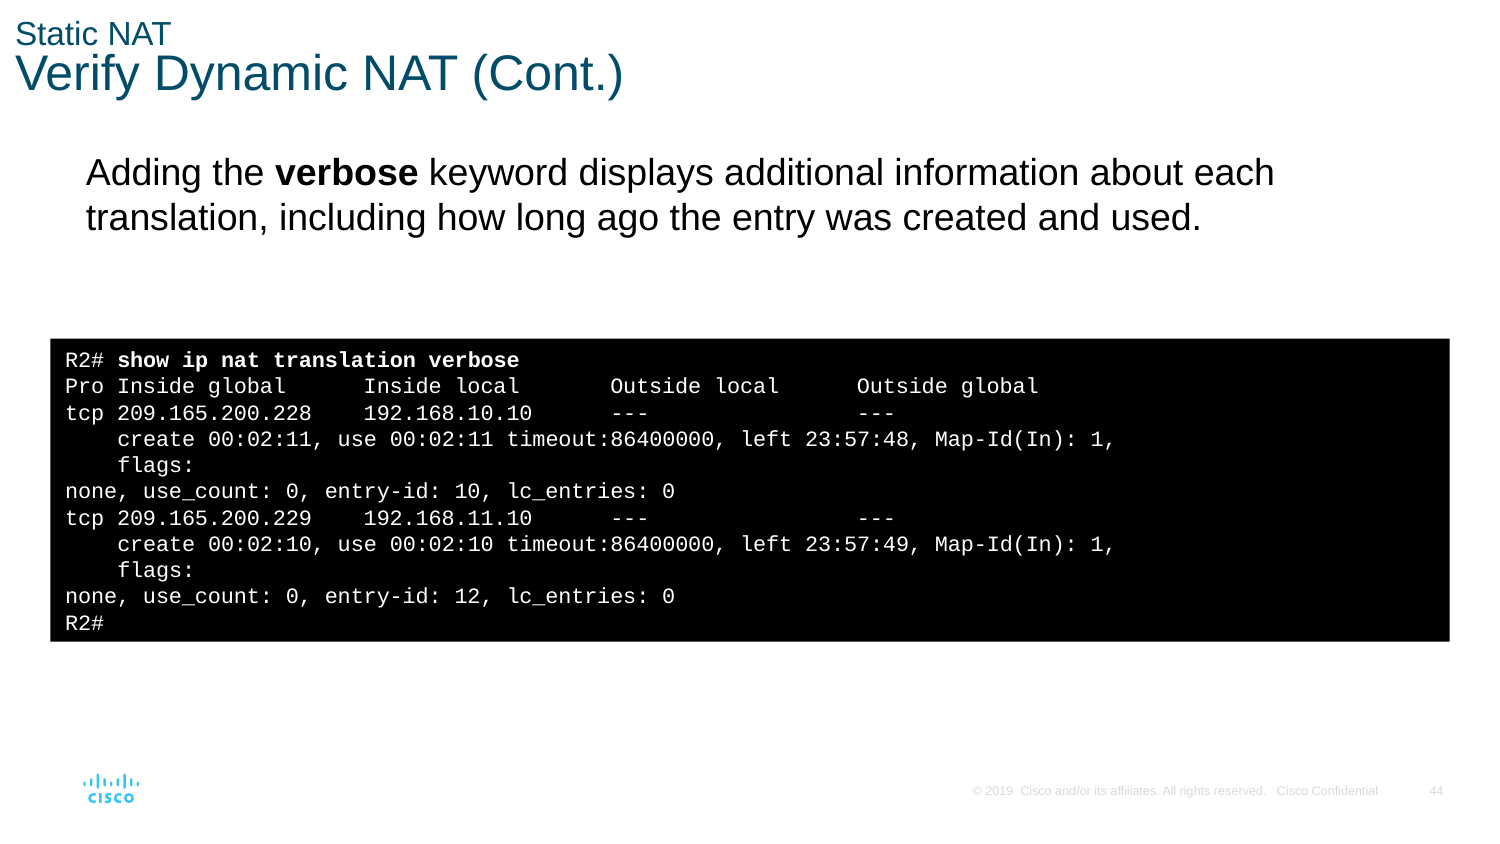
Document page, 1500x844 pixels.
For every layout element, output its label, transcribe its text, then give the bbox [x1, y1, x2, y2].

title Static NAT Verify Dynamic NAT (Cont.) [0, 0, 1369, 121]
list Adding the verbose keyword displays additional information about each translation, including how long ago the entry was created and used. [70, 140, 1369, 311]
text_box R2# show ip nat translation verbose Pro Inside global Inside local Outside local Outside global tcp 209.165.200.228 192.168.10.10 --- --- create 00:02:11, use 00:02:11 timeout:86400000, left 23:57:48, Map-Id(In): 1, flags: none, use_count: 0, entry-id: 10, lc_entries: 0 tcp 209.165.200.229 192.168.11.10 --- --- create 00:02:10, use 00:02:10 timeout:86400000, left 23:57:49, Map-Id(In): 1, flags: none, use_count: 0, entry-id: 12, lc_entries: 0 R2# [50, 338, 1450, 642]
